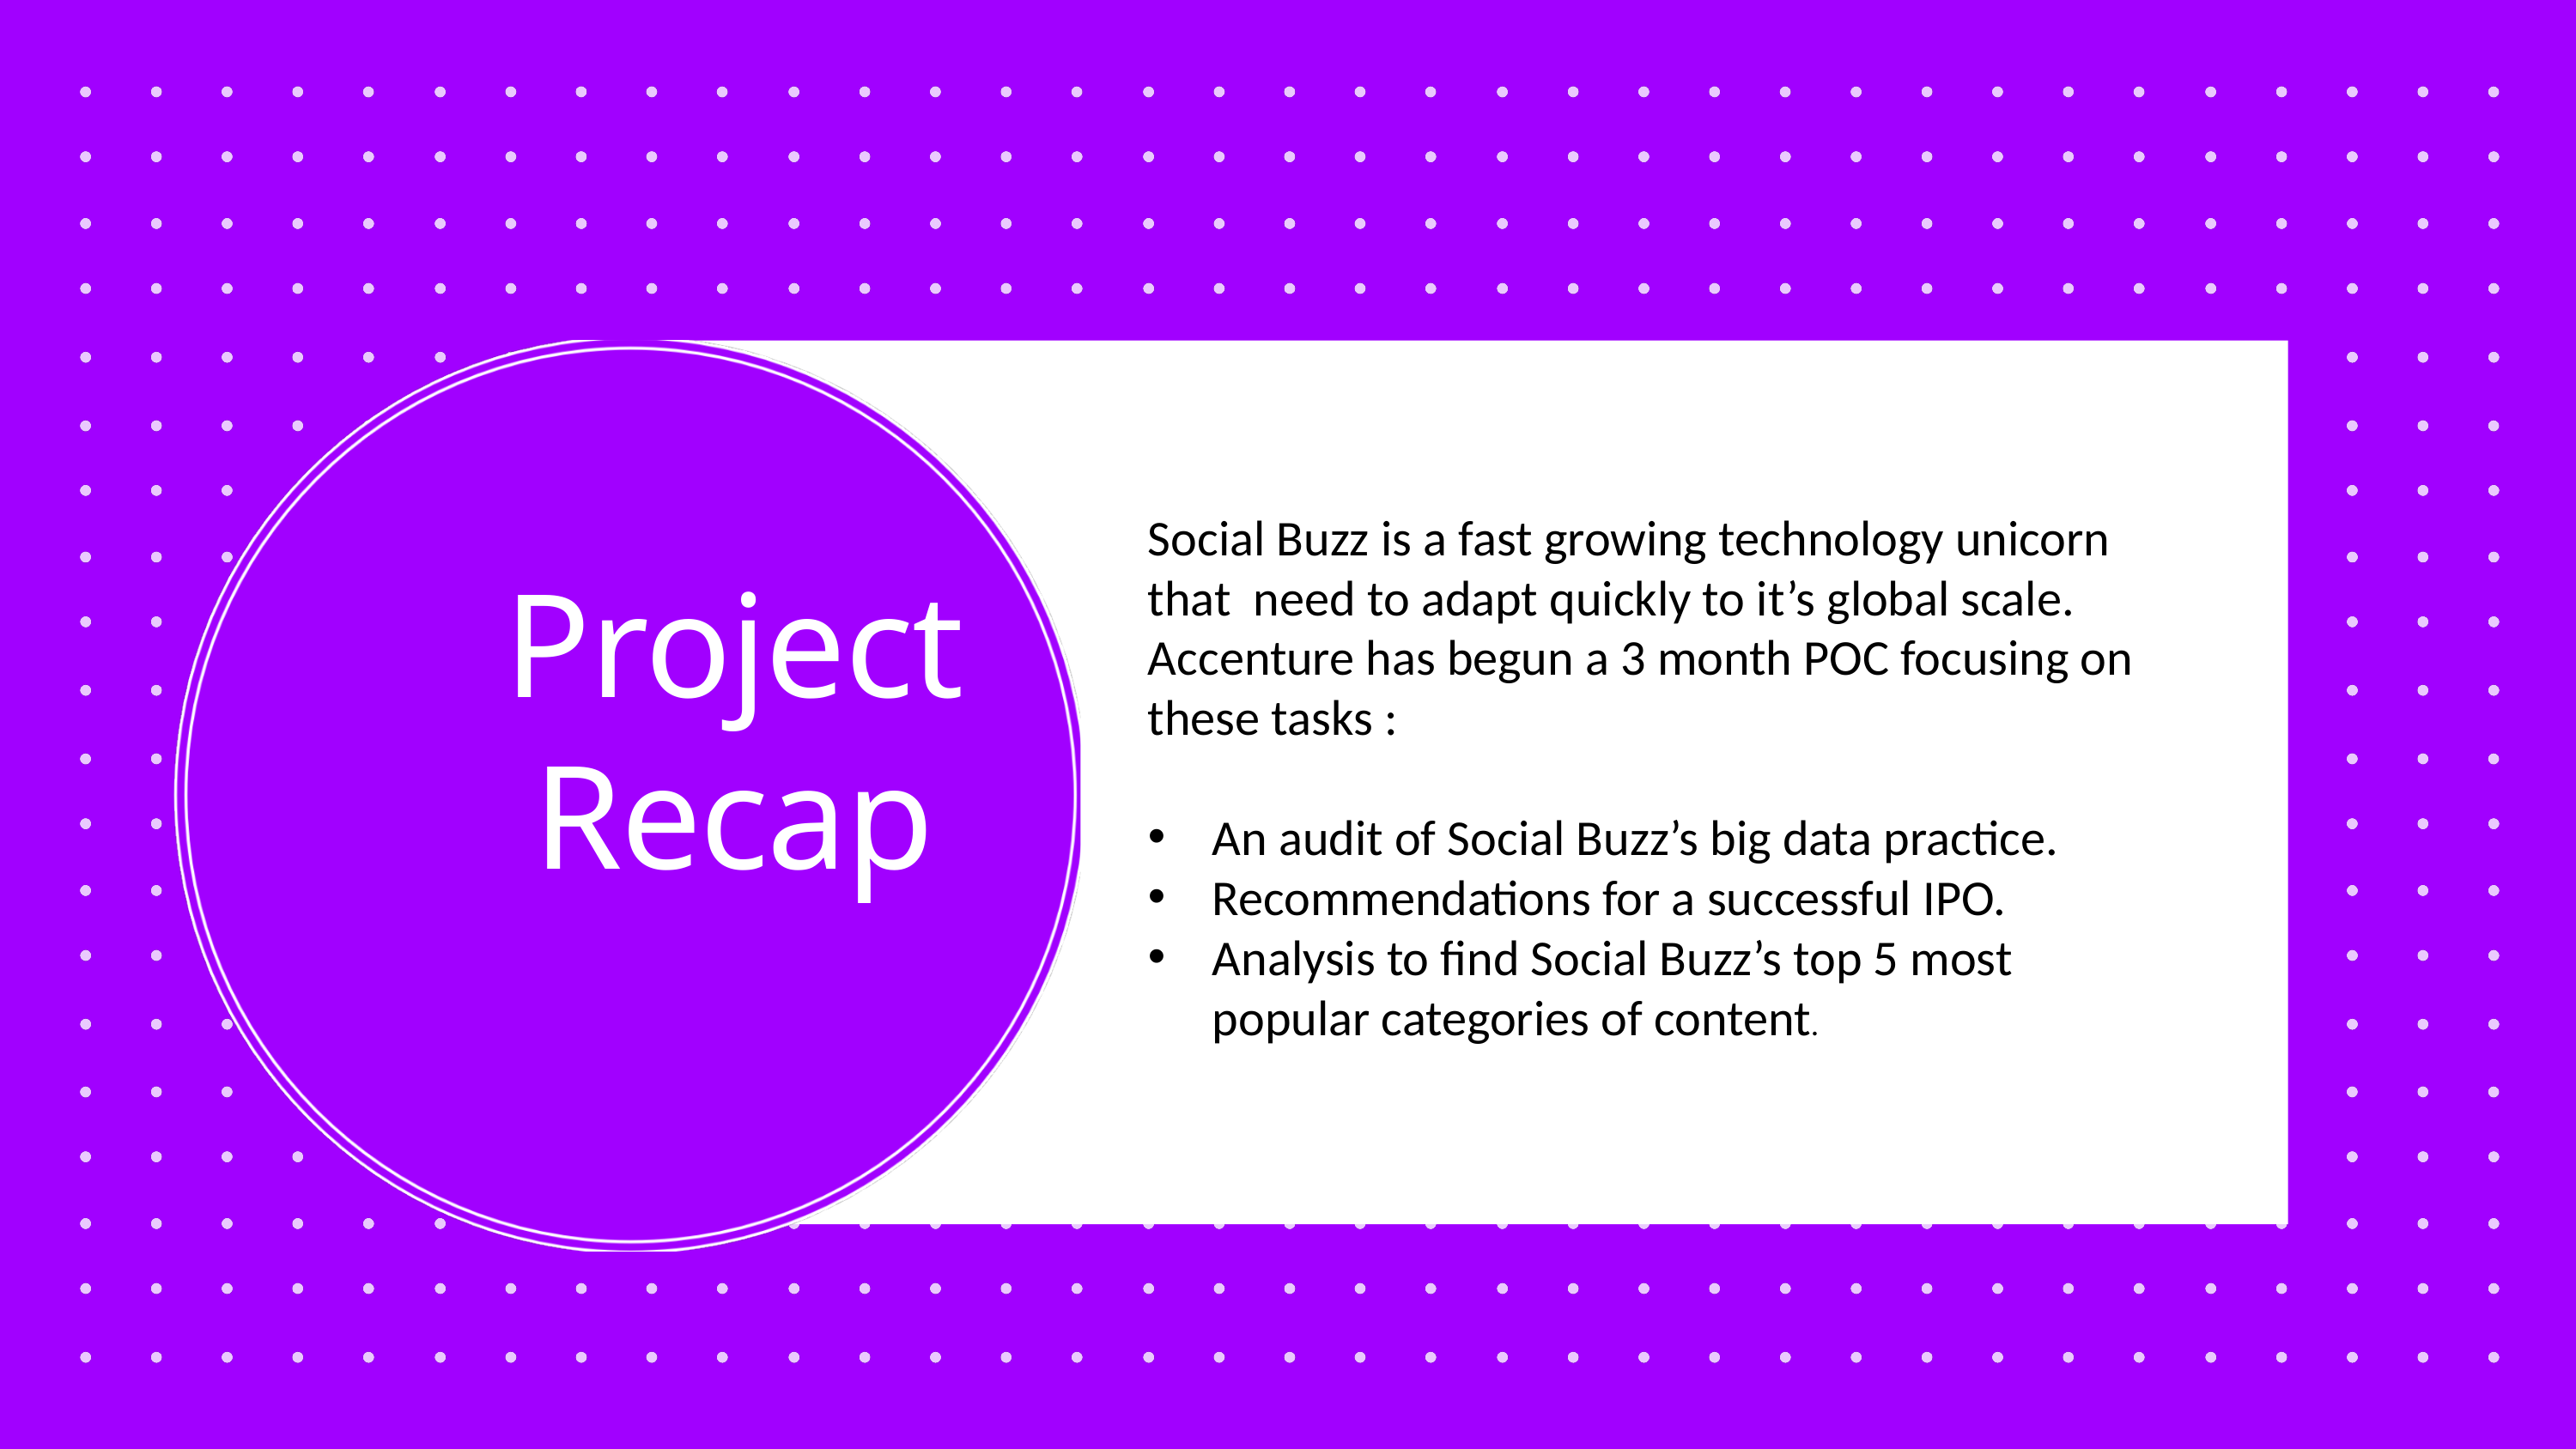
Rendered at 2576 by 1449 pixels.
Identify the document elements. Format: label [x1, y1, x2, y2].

picture [171, 340, 1081, 1252]
text_box [72, 82, 2504, 1367]
